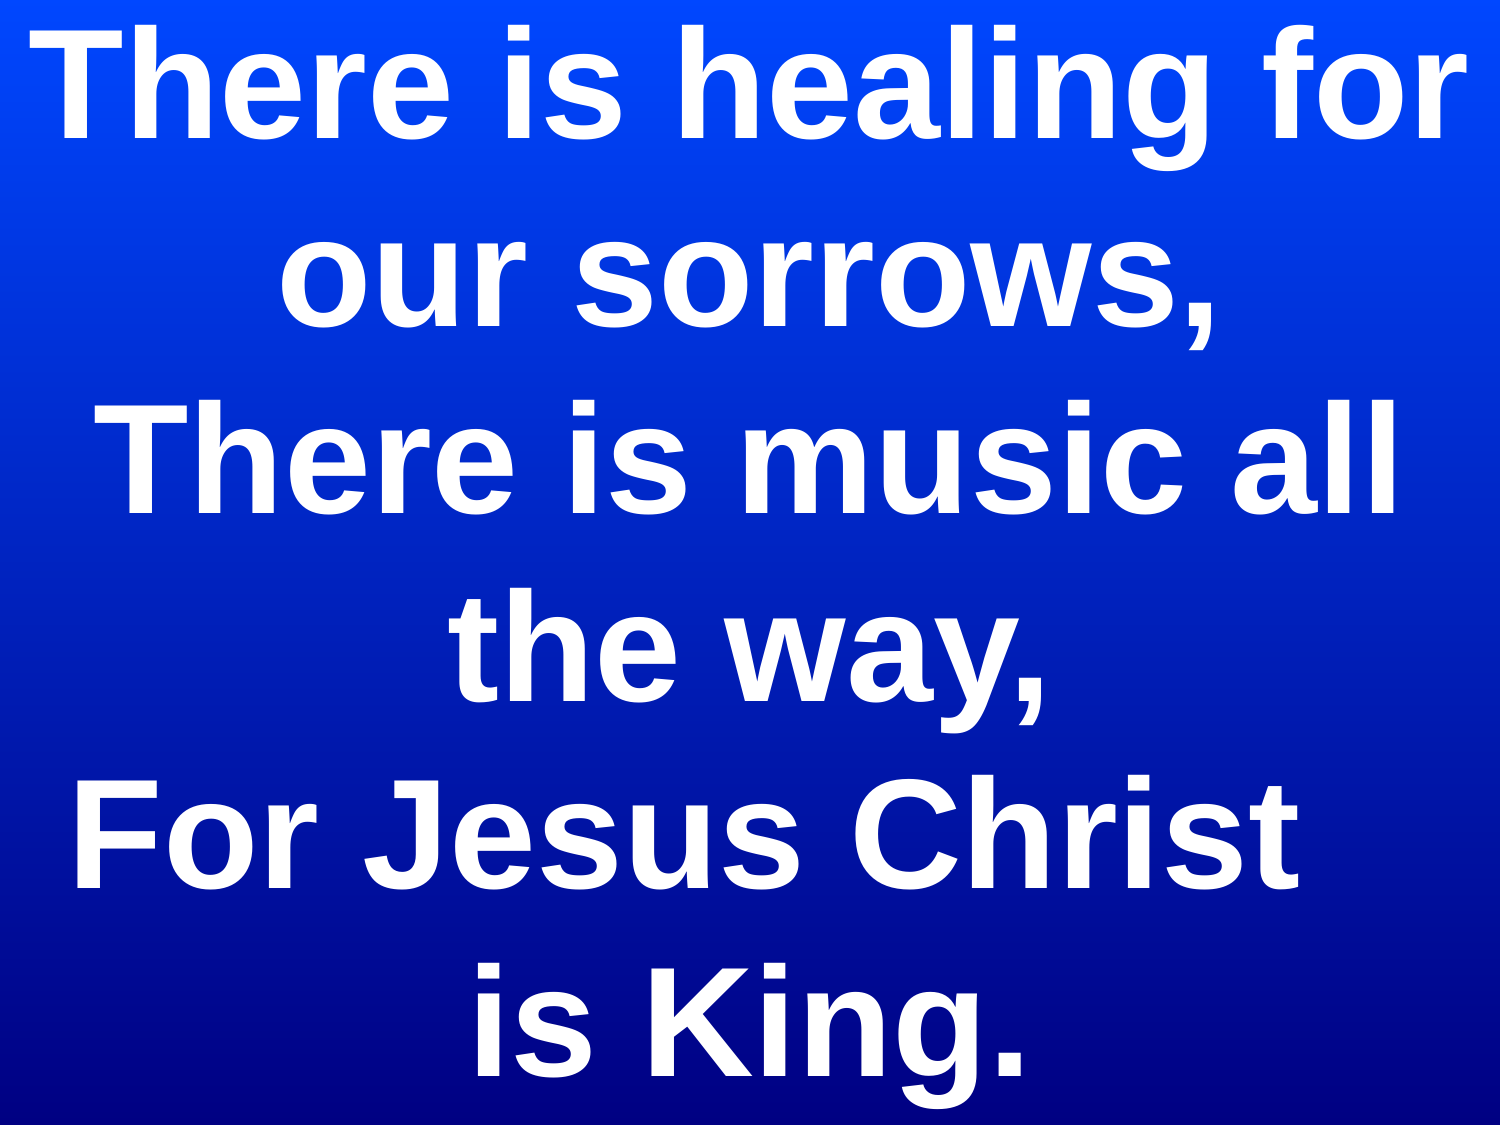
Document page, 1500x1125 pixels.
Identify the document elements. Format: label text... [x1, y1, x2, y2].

list There is healing for our sorrows, There is music all the way, For Jesus Christ is King. [0, 0, 1500, 1117]
